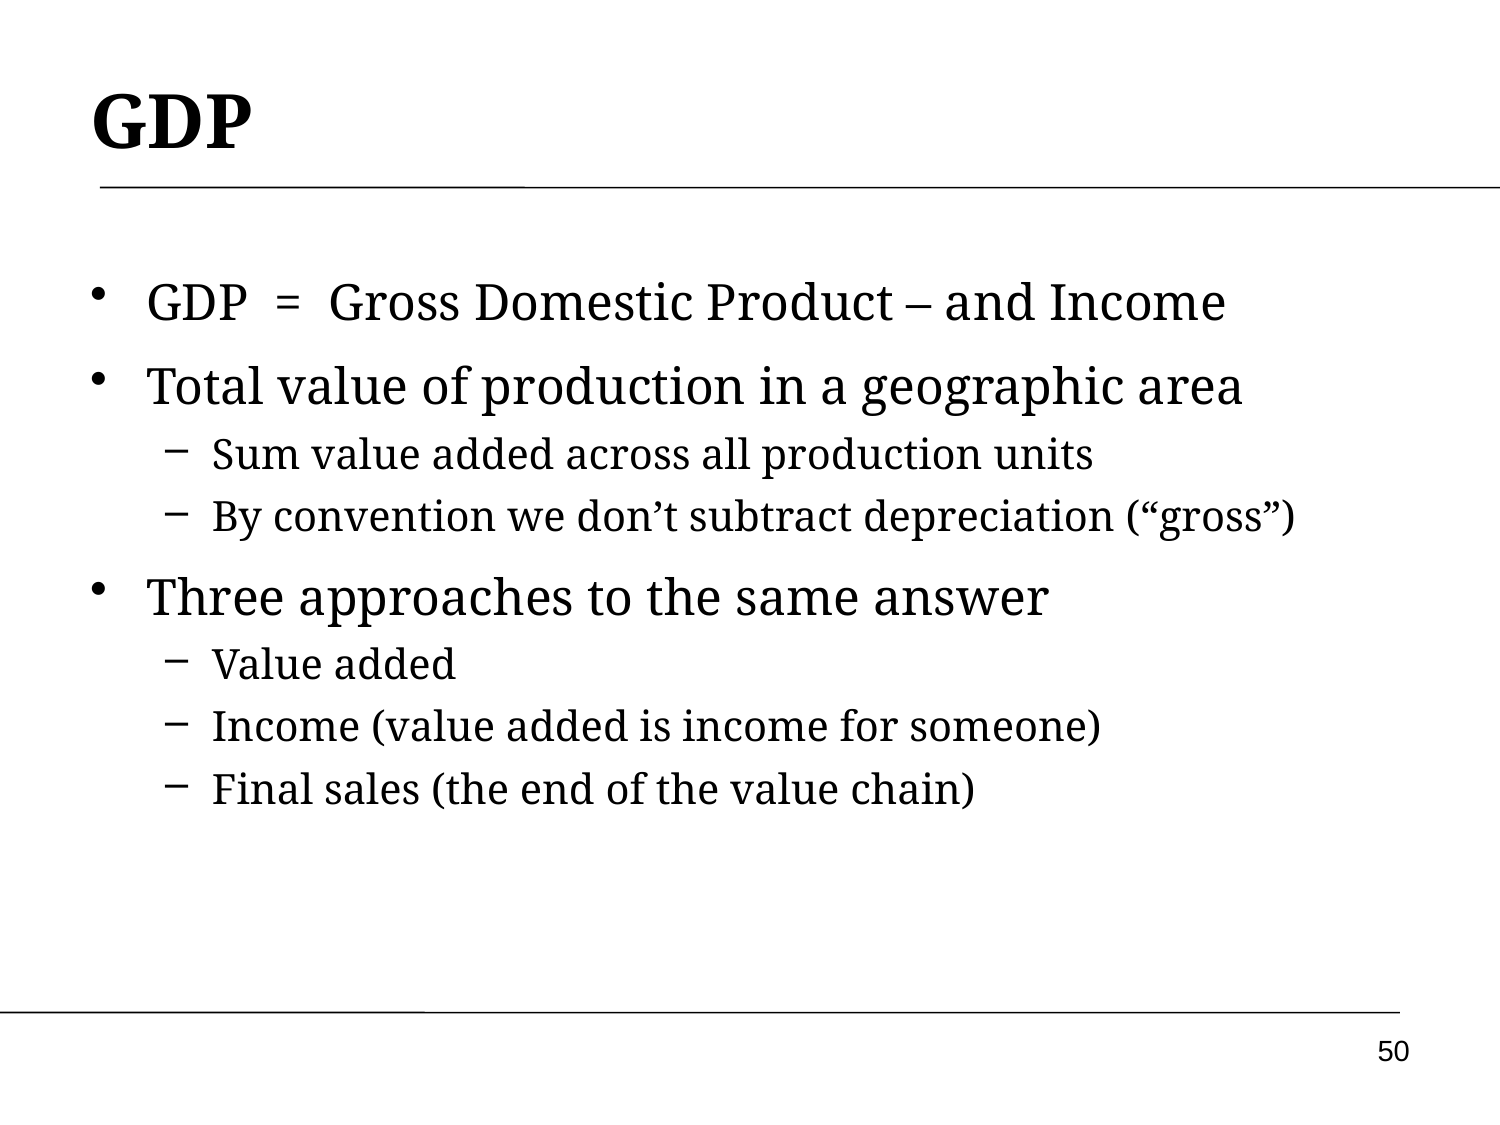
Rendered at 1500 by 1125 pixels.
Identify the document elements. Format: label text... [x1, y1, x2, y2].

title GDP [74, 49, 1426, 188]
slide_number 50 [1074, 1024, 1426, 1103]
list GDP = Gross Domestic Product – and Income Total value of production in a geographic area Sum value added across all production units By convention we don’t subtract depreciation (“gross”) Three approaches to the same answer Value added Income (value added is income for someone) Final sales (the end of the value chain) [74, 262, 1426, 1006]
